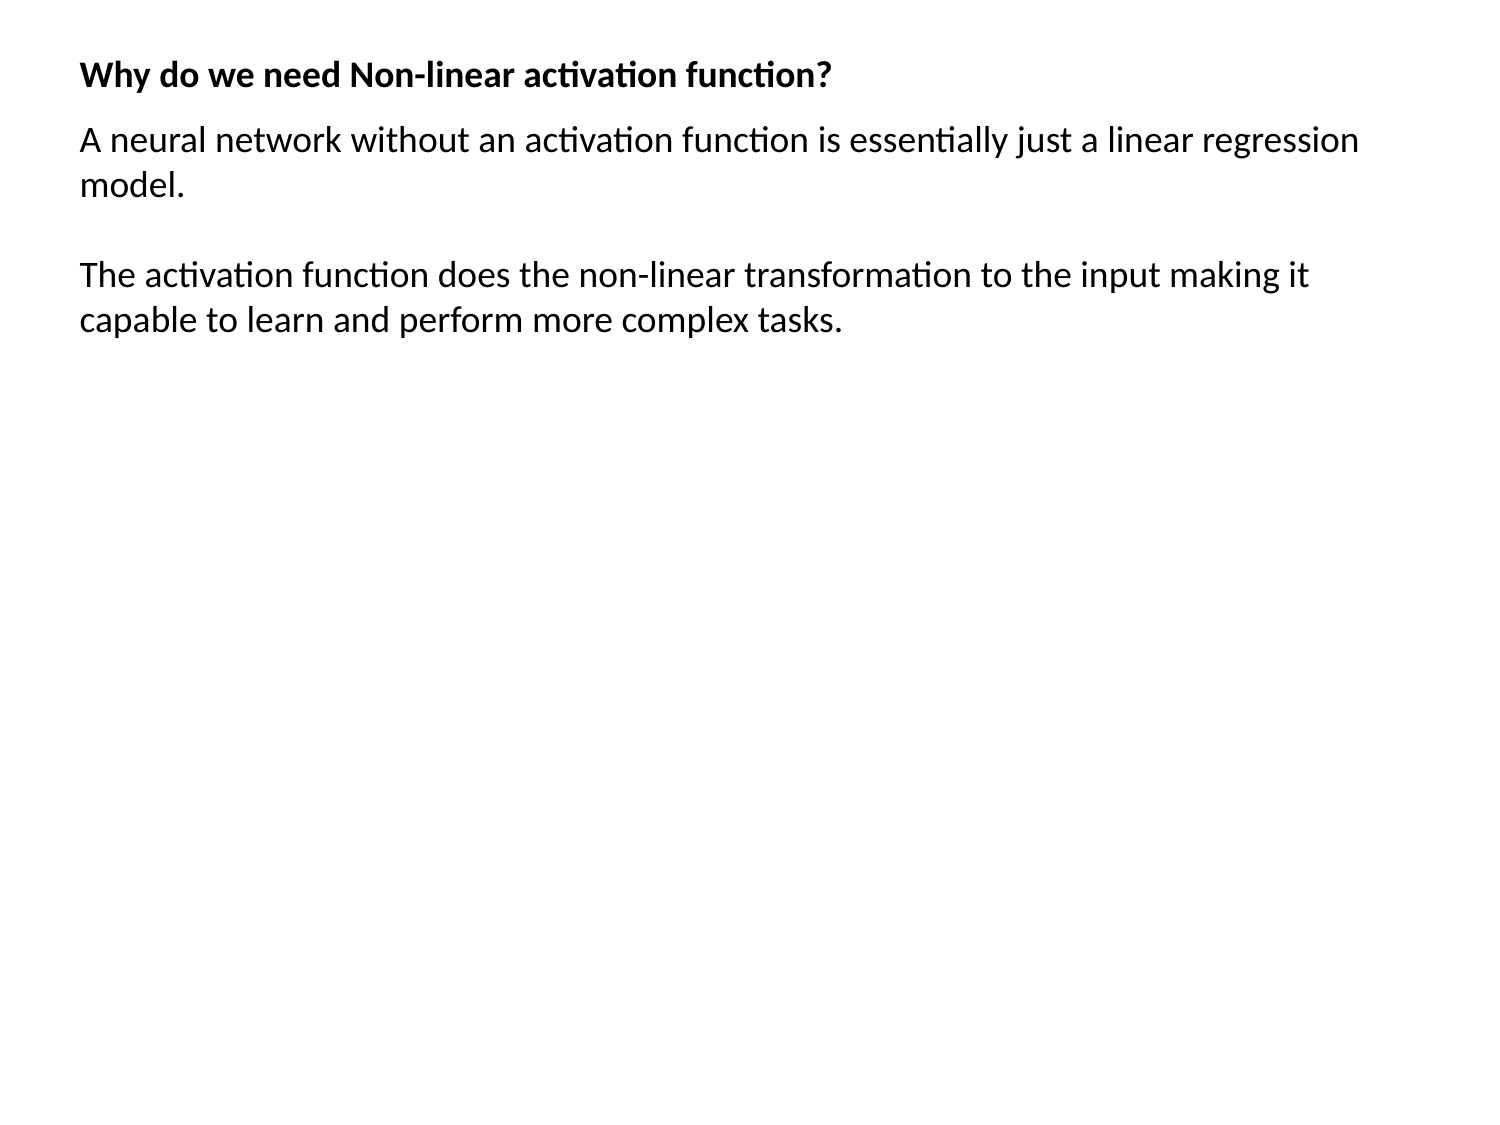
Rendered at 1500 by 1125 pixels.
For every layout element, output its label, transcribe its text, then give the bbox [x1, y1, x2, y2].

text_box Why do we need Non-linear activation function? [64, 42, 939, 103]
text_box A neural network without an activation function is essentially just a linear regression model. The activation function does the non-linear transformation to the input making it capable to learn and perform more complex tasks. [64, 107, 1424, 347]
